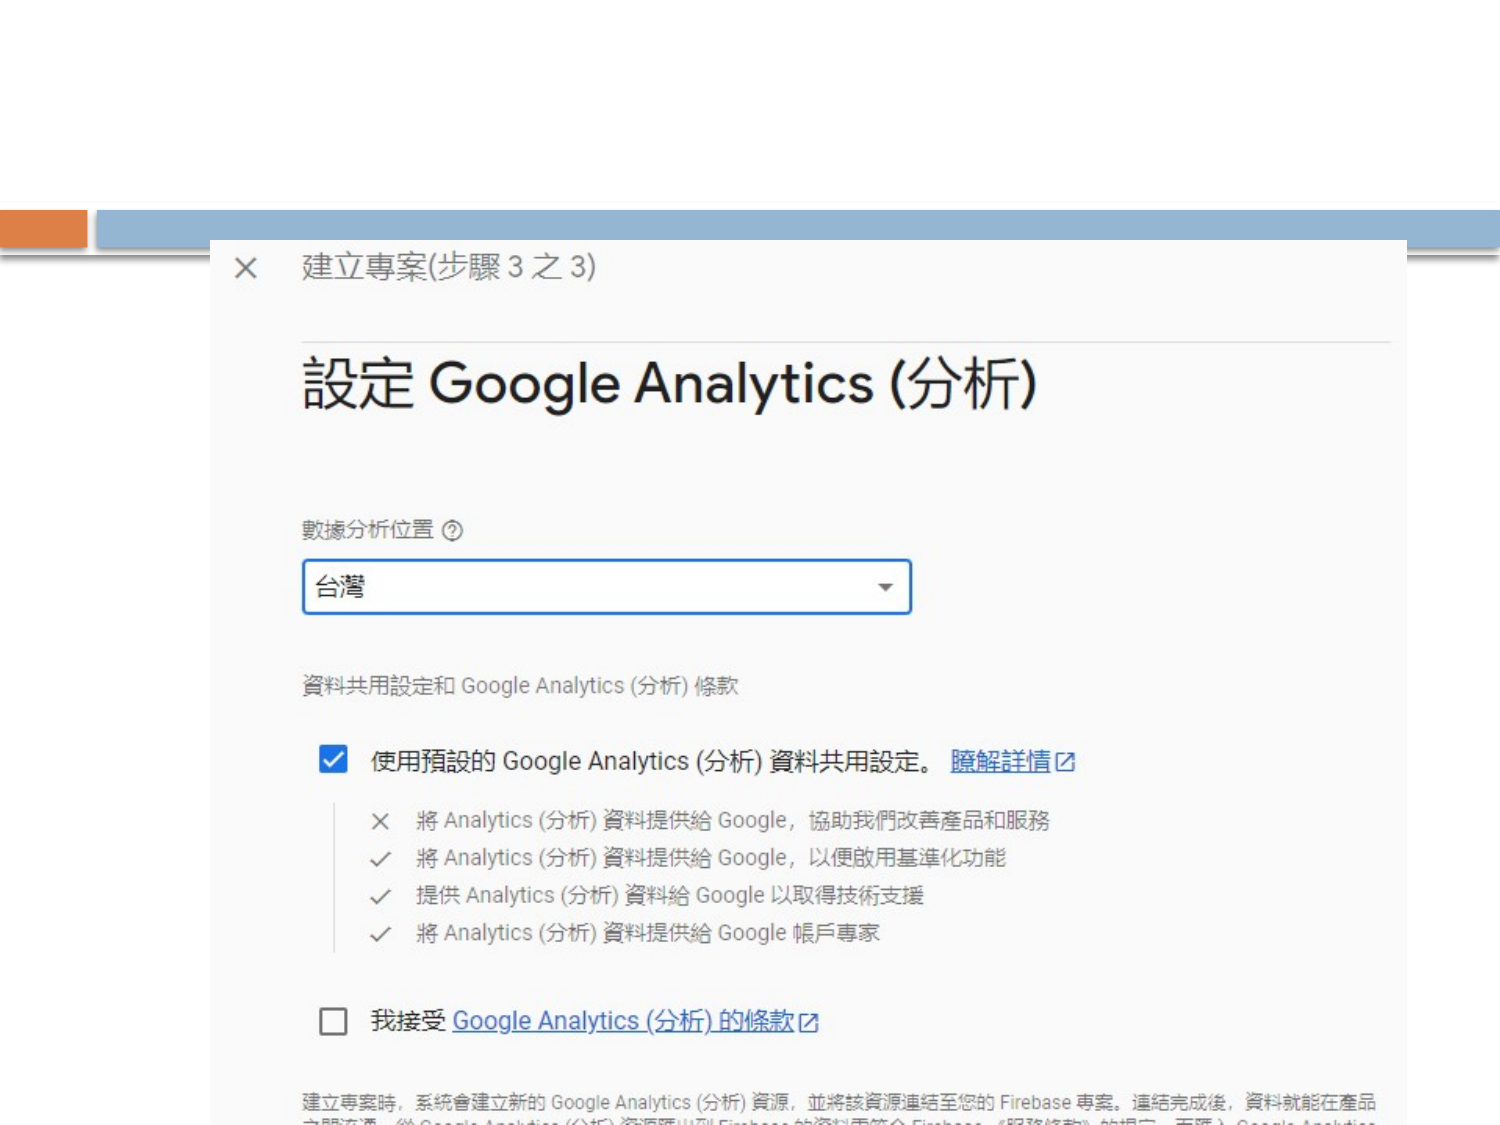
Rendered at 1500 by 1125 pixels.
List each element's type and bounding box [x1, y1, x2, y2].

picture [210, 240, 1407, 1125]
